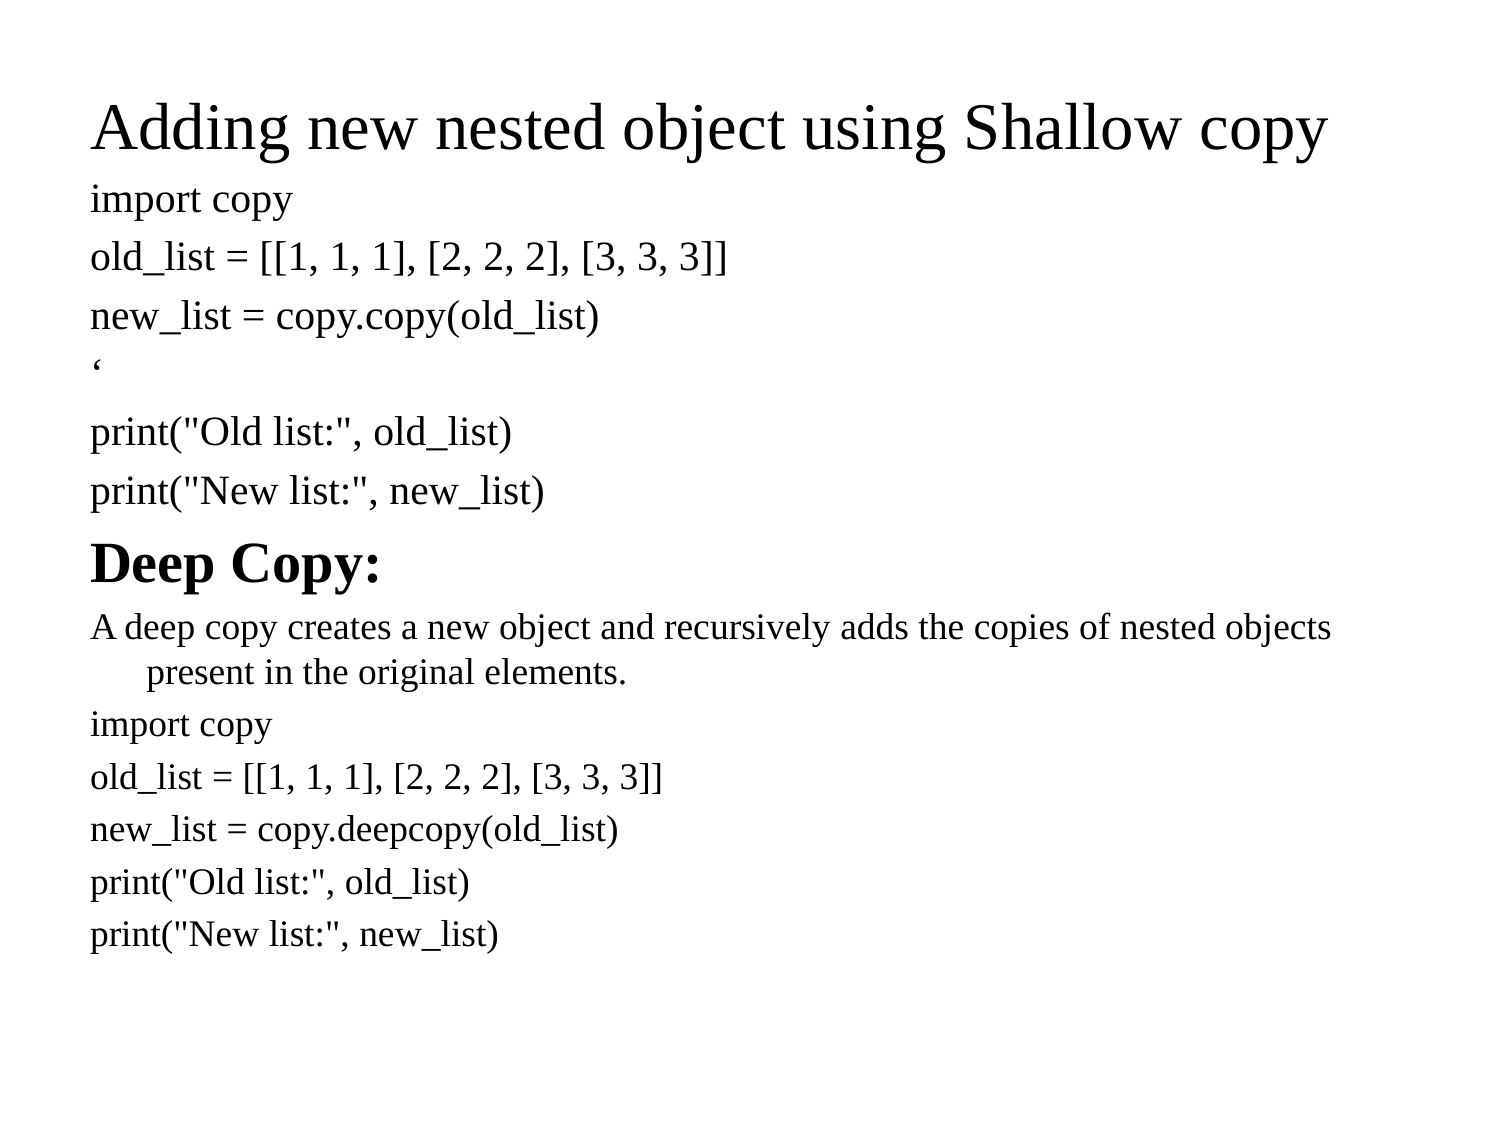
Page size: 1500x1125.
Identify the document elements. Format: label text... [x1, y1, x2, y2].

list Adding new nested object using Shallow copy import copy old_list = [[1, 1, 1], [2, 2, 2], [3, 3, 3]] new_list = copy.copy(old_list) ‘ print("Old list:", old_list) print("New list:", new_list) Deep Copy: A deep copy creates a new object and recursively adds the copies of nested objects present in the original elements. import copy old_list = [[1, 1, 1], [2, 2, 2], [3, 3, 3]] new_list = copy.deepcopy(old_list) print("Old list:", old_list) print("New list:", new_list) [75, 75, 1425, 1005]
